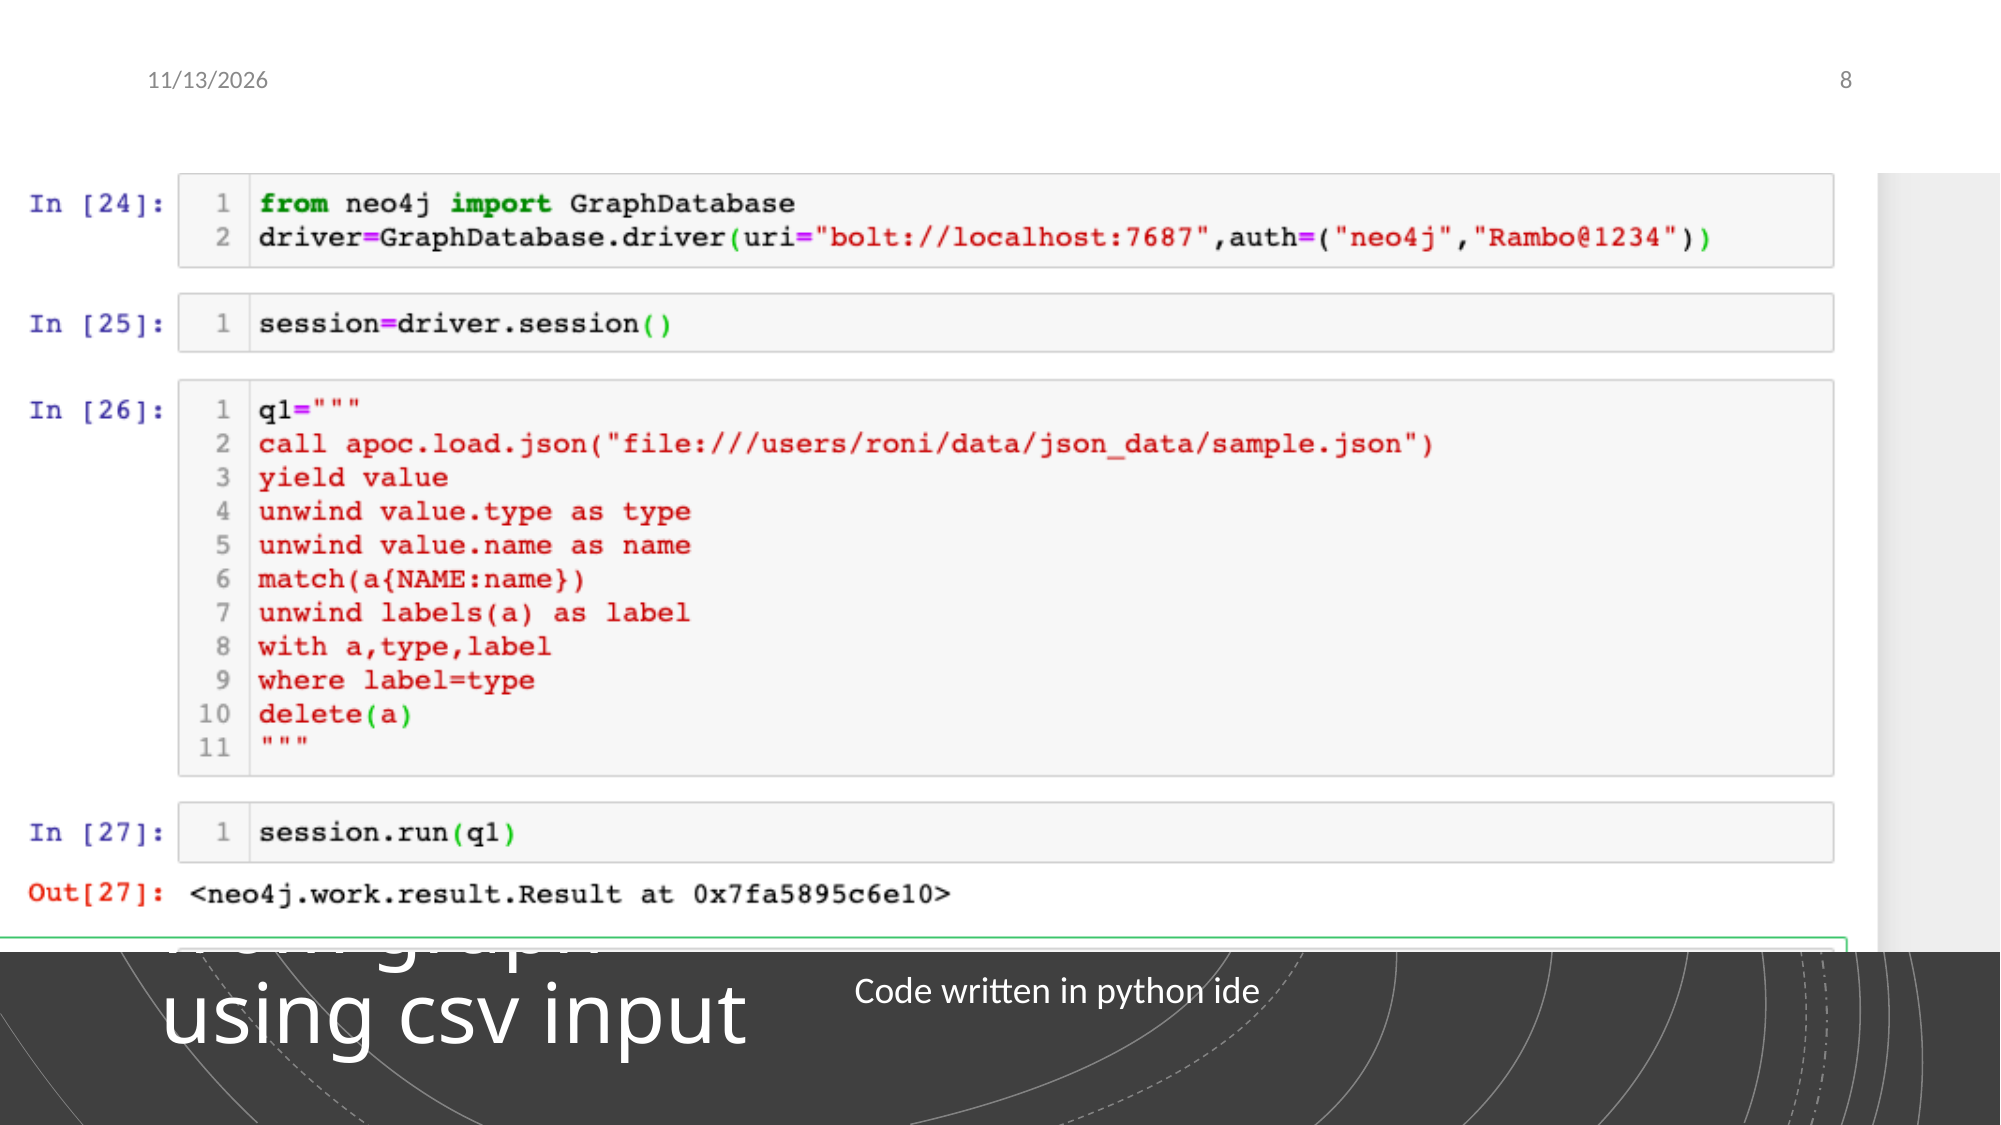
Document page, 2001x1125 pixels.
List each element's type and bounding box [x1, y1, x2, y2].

picture [0, 173, 2000, 952]
text_box [0, 952, 1999, 1125]
text_box [0, 0, 1999, 173]
